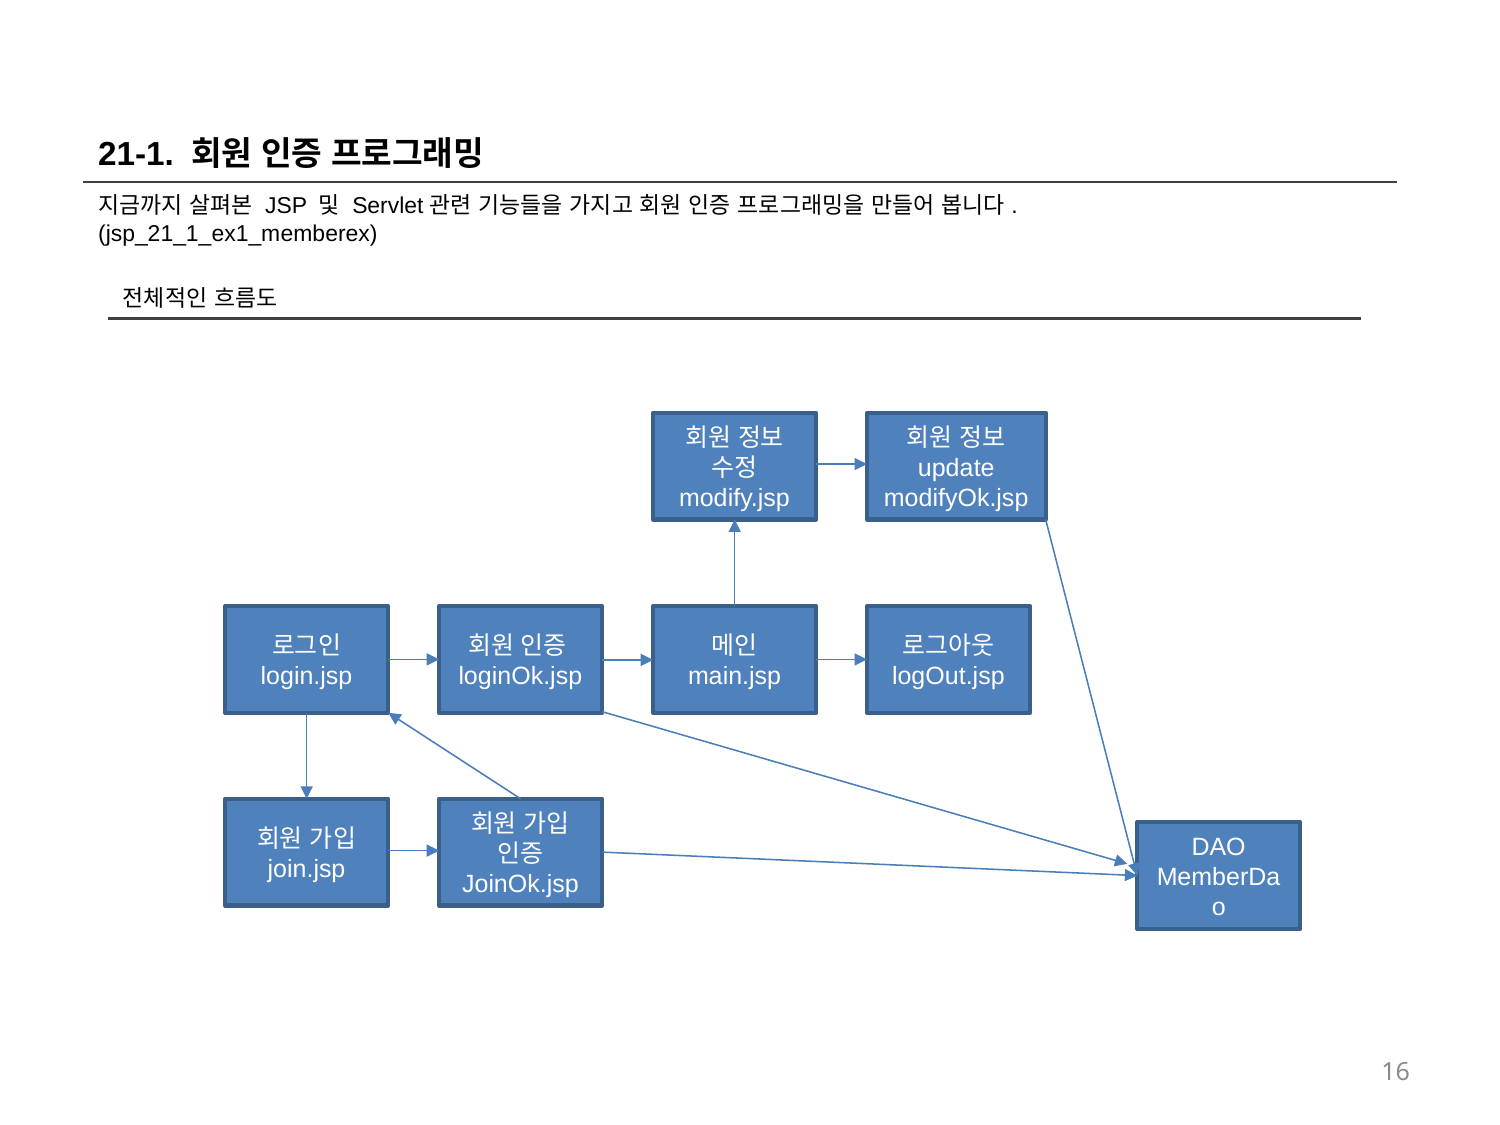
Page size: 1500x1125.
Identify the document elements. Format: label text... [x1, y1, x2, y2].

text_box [602, 851, 1138, 876]
text_box 회원 인증loginOk.jsp [437, 604, 604, 715]
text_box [1045, 519, 1138, 851]
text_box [602, 711, 1128, 865]
text_box 로그아웃 logOut.jsp [865, 604, 1032, 710]
text_box 회원 가입 join.jsp [223, 797, 390, 908]
text_box 전체적인 흐름도 [108, 276, 1361, 318]
text_box 지금까지 살펴본 JSP 및 Servlet관련 기능들을 가지고 회원 인증 프로그래밍을 만들어 봅니다. (jsp_21_1_ex1_memberex) [83, 189, 1397, 253]
text_box 로그인 login.jsp [223, 604, 390, 715]
text_box 회원 정보 update modifyOk.jsp [865, 411, 1048, 522]
text_box 21-1. 회원 인증 프로그래밍 [83, 124, 1397, 180]
slide_number 16 [1074, 1042, 1425, 1103]
text_box 회원 정보 수정 modify.jsp [651, 411, 818, 522]
text_box 메인 main.jsp [651, 604, 818, 710]
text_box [388, 712, 521, 799]
text_box 회원 가입 인증 JoinOk.jsp [437, 797, 604, 908]
text_box DAO MemberDao [1135, 820, 1302, 931]
